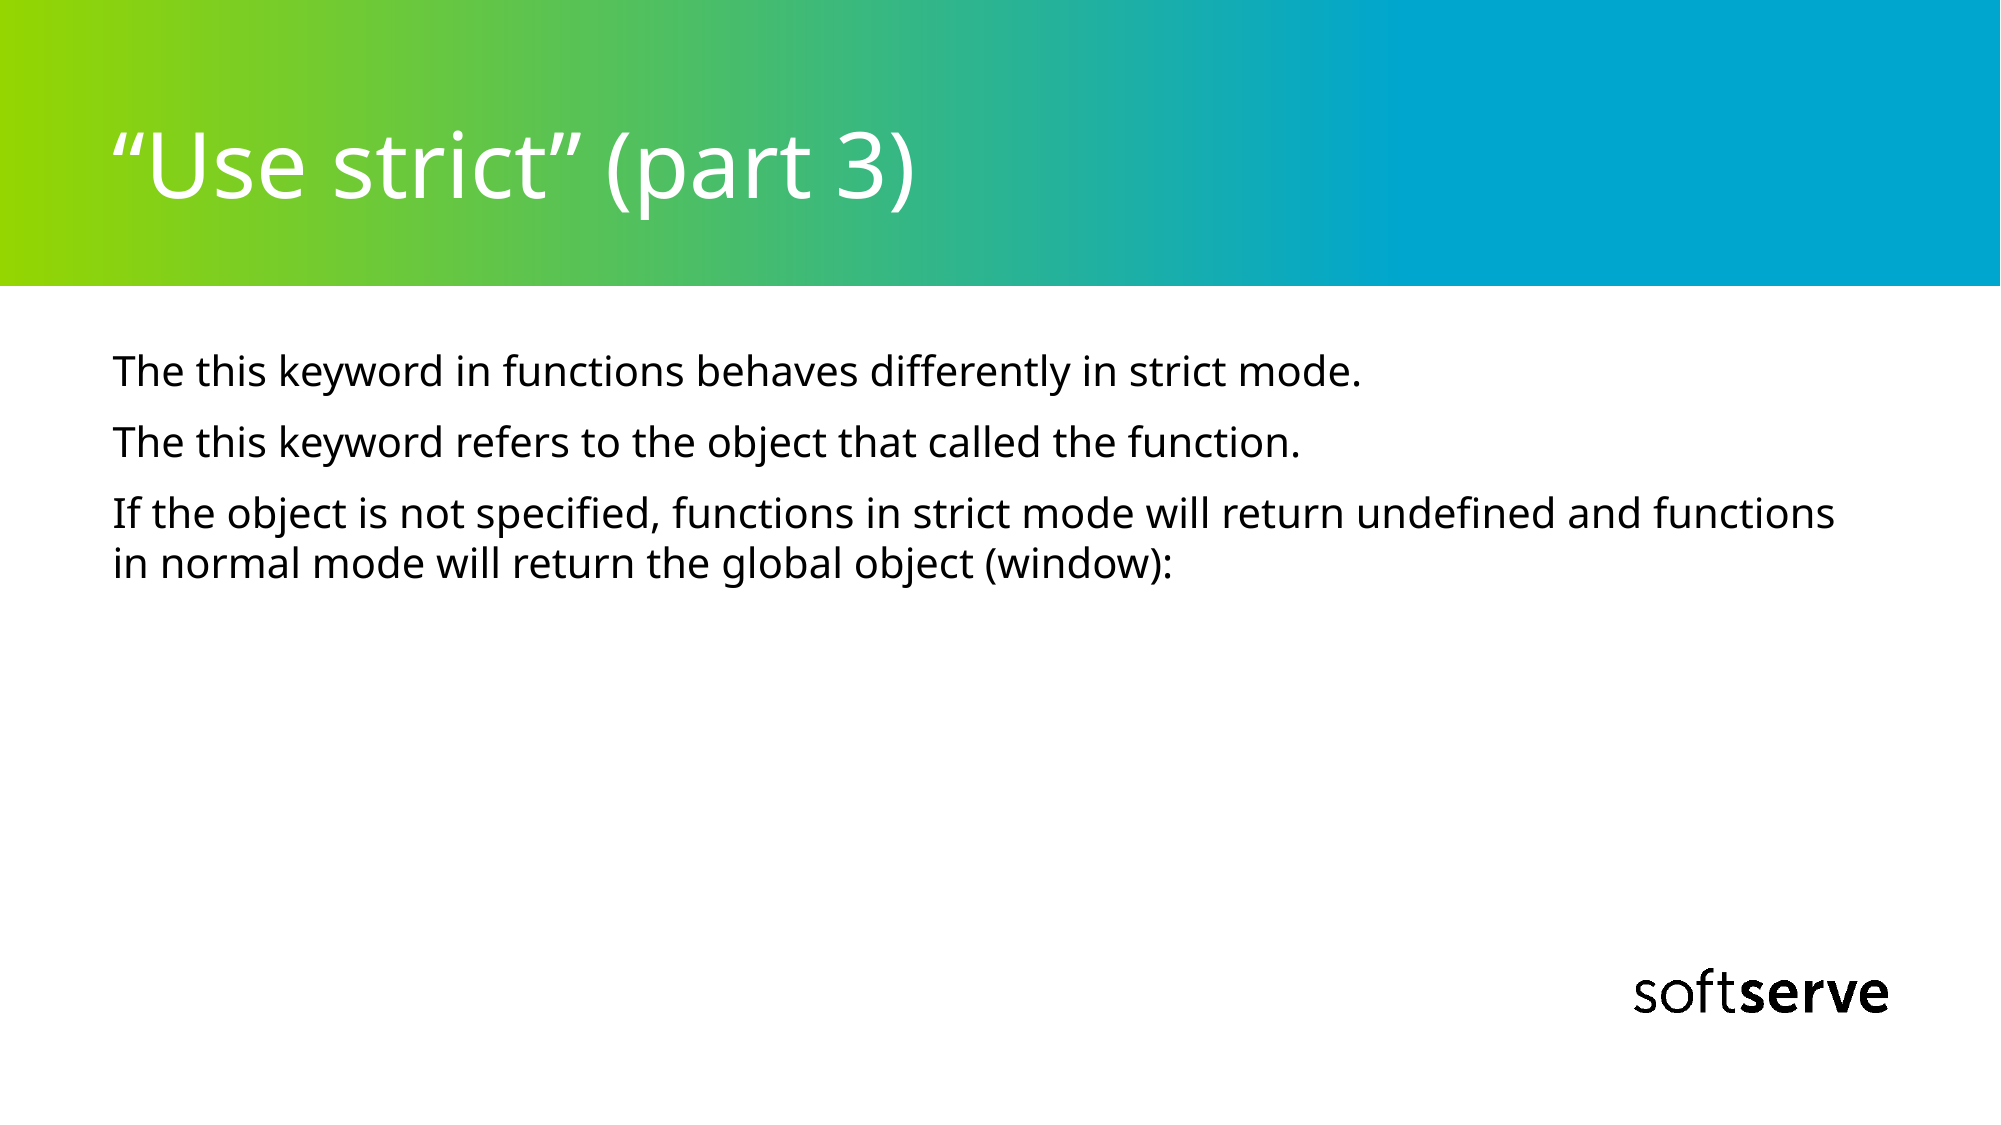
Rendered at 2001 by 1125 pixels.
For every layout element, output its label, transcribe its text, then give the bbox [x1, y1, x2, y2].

list The this keyword in functions behaves differently in strict mode. The this keyword refers to the object that called the function. If the object is not specified, functions in strict mode will return undefined and functions in normal mode will return the global object (window): [112, 337, 1888, 900]
picture [1634, 968, 1888, 1013]
title “Use strict” (part 3) [112, 112, 1888, 225]
